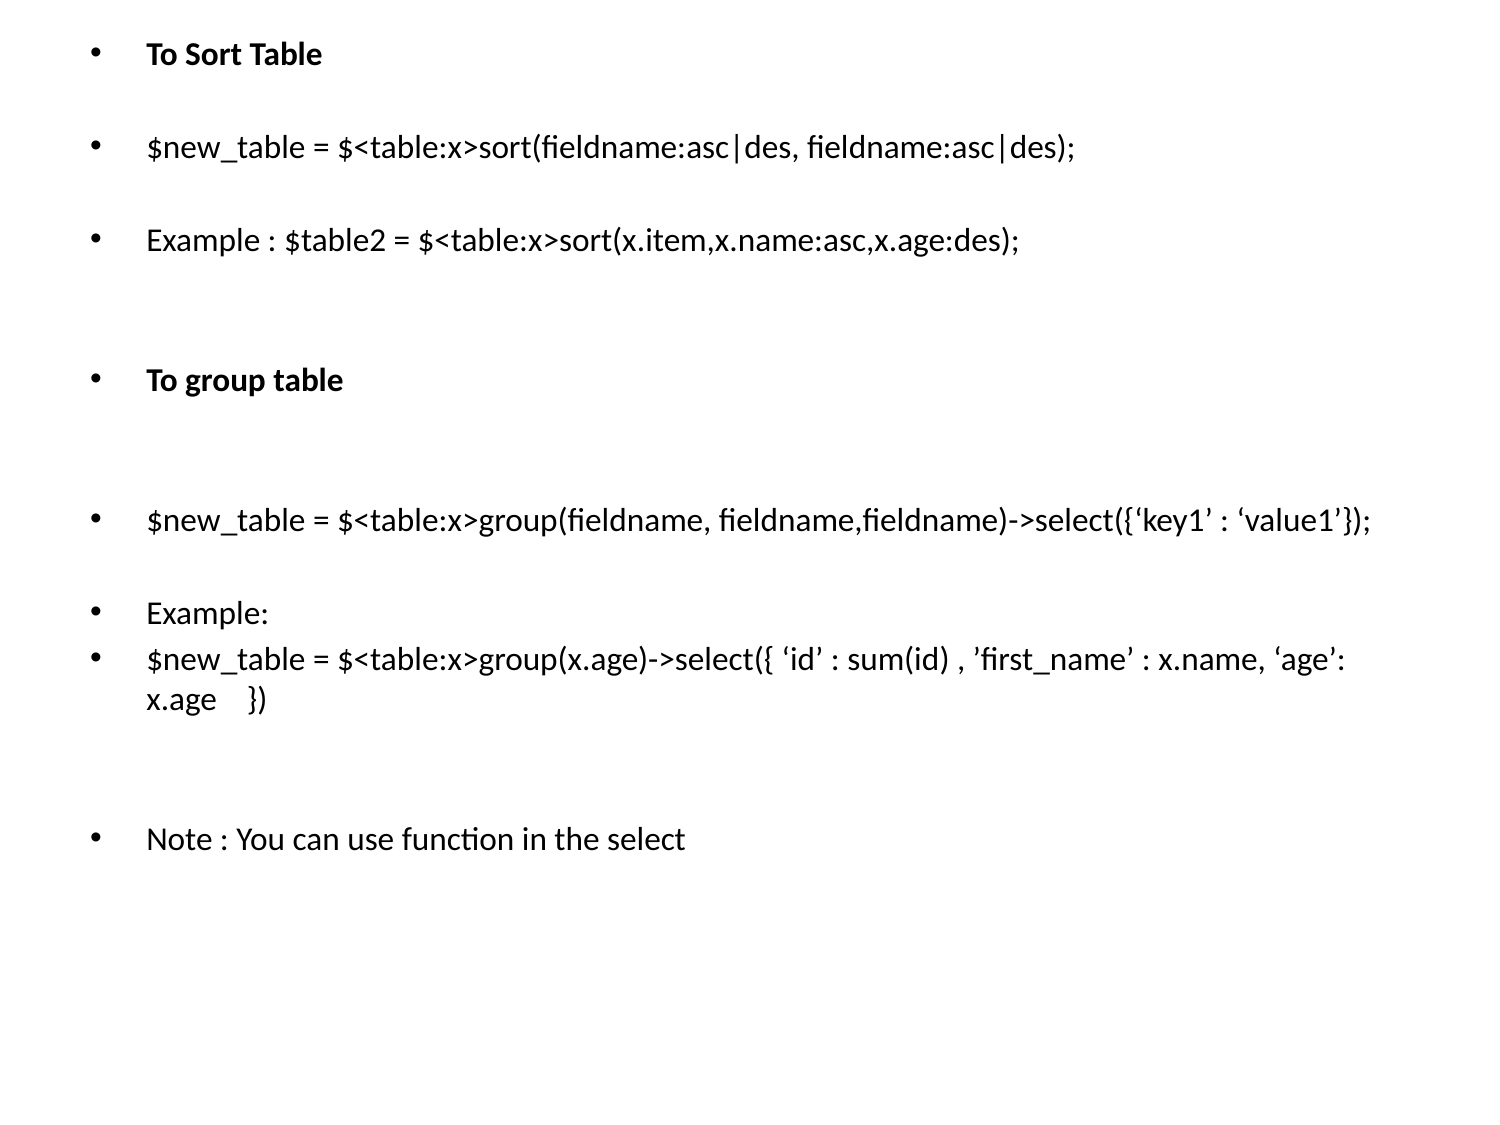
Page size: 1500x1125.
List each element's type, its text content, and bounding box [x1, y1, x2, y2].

list To Sort Table $new_table = $<table:x>sort(fieldname:asc|des, fieldname:asc|des); Example : $table2 = $<table:x>sort(x.item,x.name:asc,x.age:des); To group table $new_table = $<table:x>group(fieldname, fieldname,fieldname)->select({‘key1’ : ‘value1’}); Example: $new_table = $<table:x>group(x.age)->select({ ‘id’ : sum(id) , ’first_name’ : x.name, ‘age’: x.age }) Note : You can use function in the select [75, 24, 1425, 1063]
